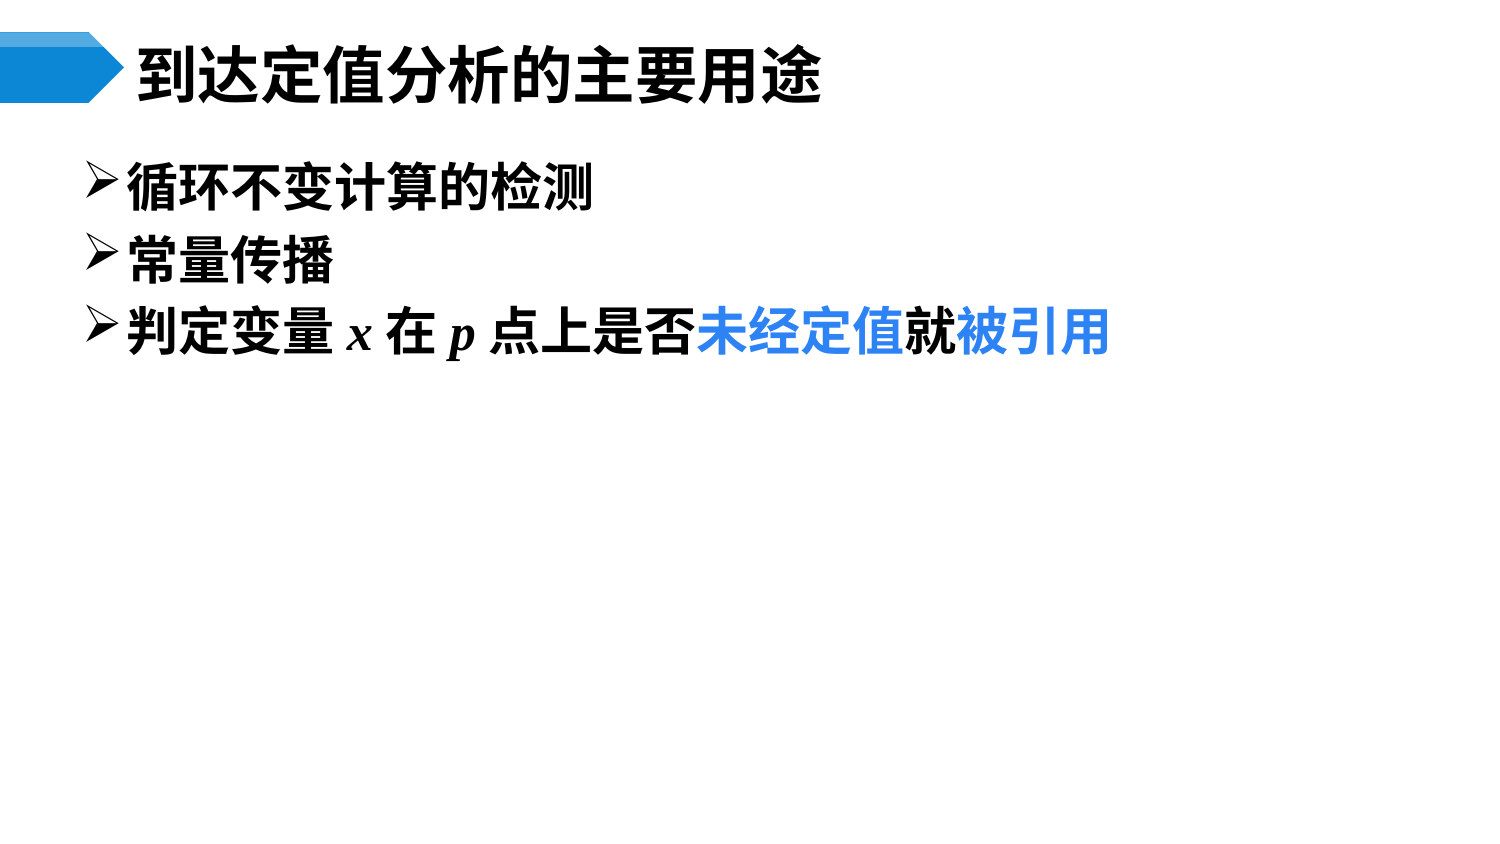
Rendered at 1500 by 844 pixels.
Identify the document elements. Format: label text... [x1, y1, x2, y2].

title 到达定值分析的主要用途 [123, 43, 1425, 103]
text_box 常量传播 [70, 223, 1407, 293]
list 判定变量x在p点上是否未经定值就被引用 [70, 293, 1243, 823]
text_box 循环不变计算的检测 [70, 138, 1407, 223]
